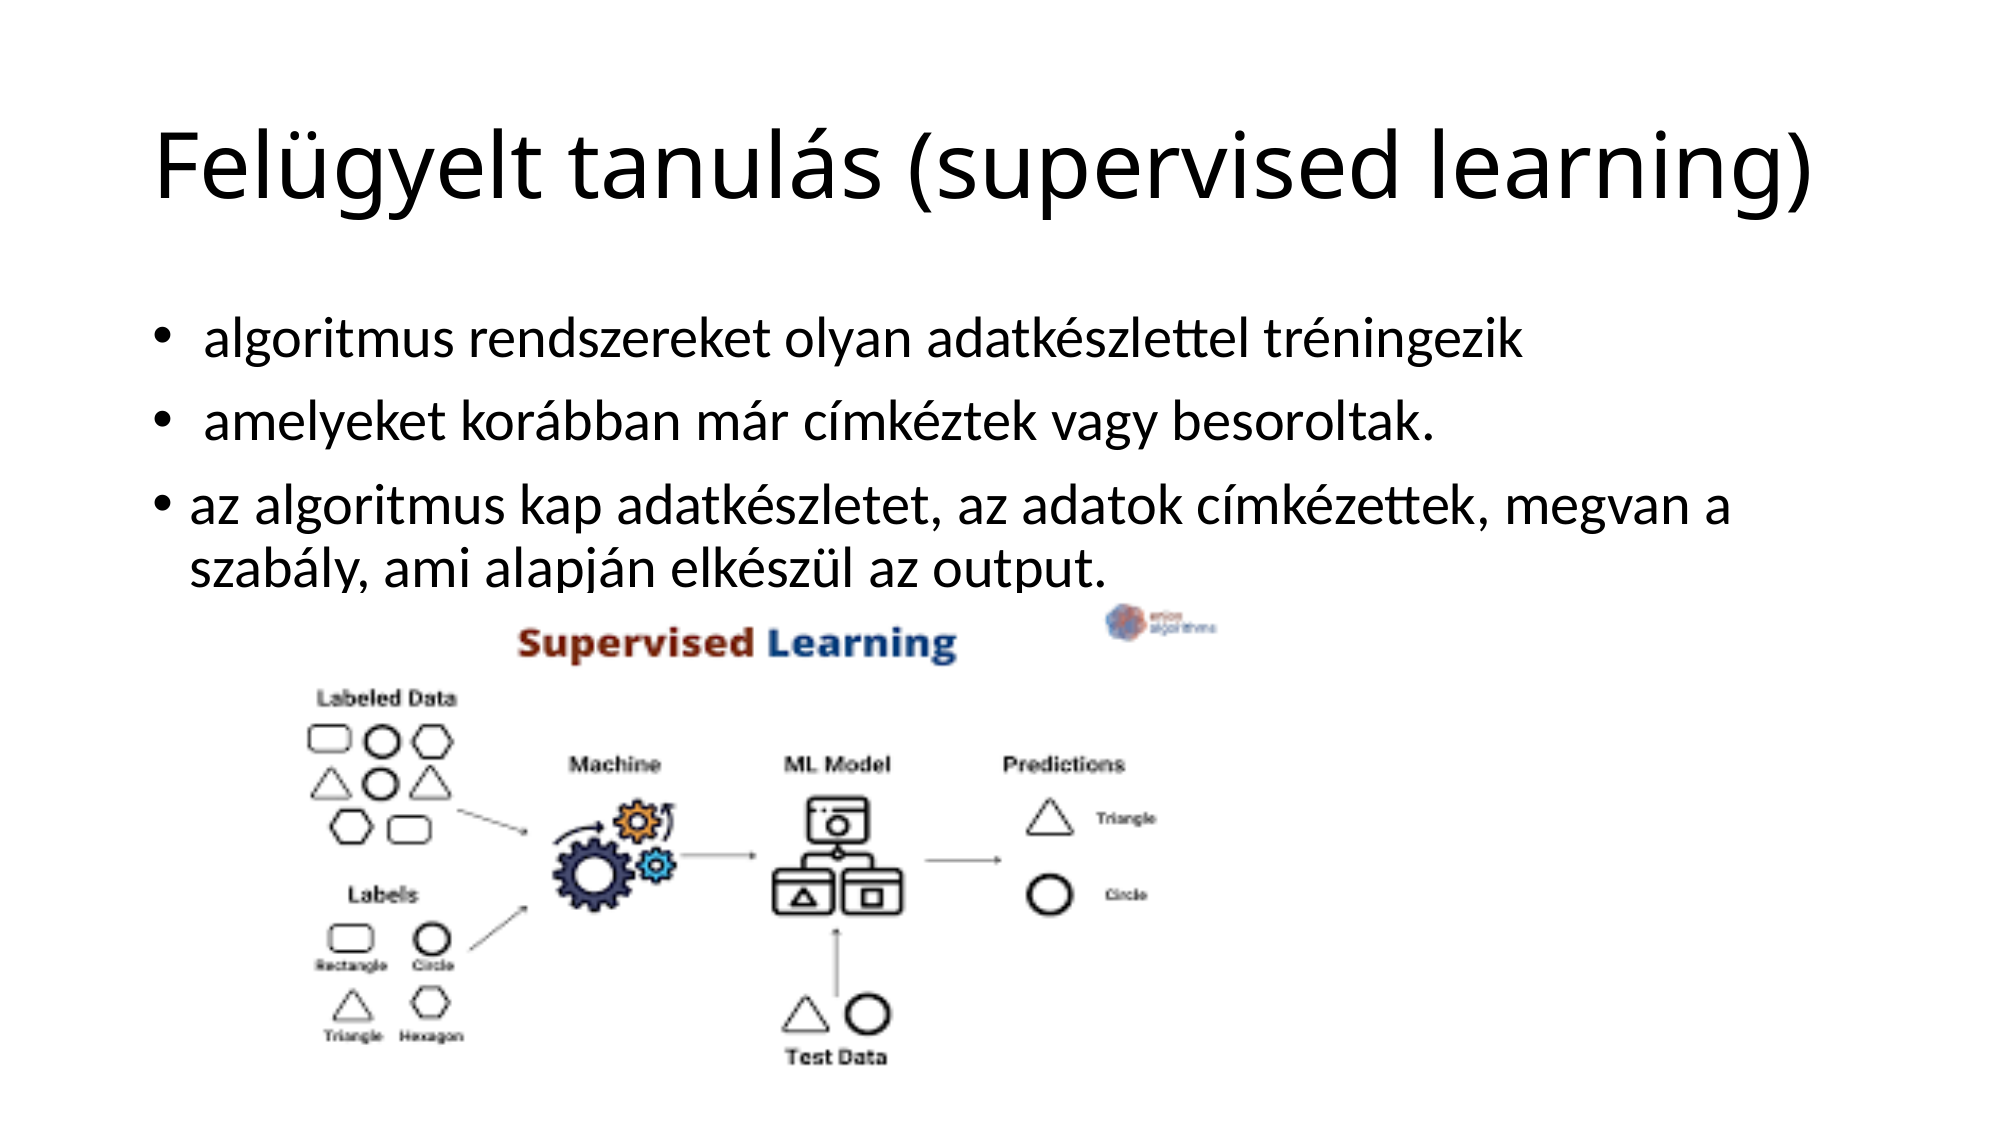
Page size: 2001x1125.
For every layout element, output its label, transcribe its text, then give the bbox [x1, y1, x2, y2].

list algoritmus rendszereket olyan adatkészlettel tréningezik amelyeket korábban már címkéztek vagy besoroltak. az algoritmus kap adatkészletet, az adatok címkézettek, megvan a szabály, ami alapján elkészül az output. [137, 299, 1863, 1014]
title Felügyelt tanulás (supervised learning) [137, 59, 1863, 278]
picture [276, 593, 1231, 1086]
